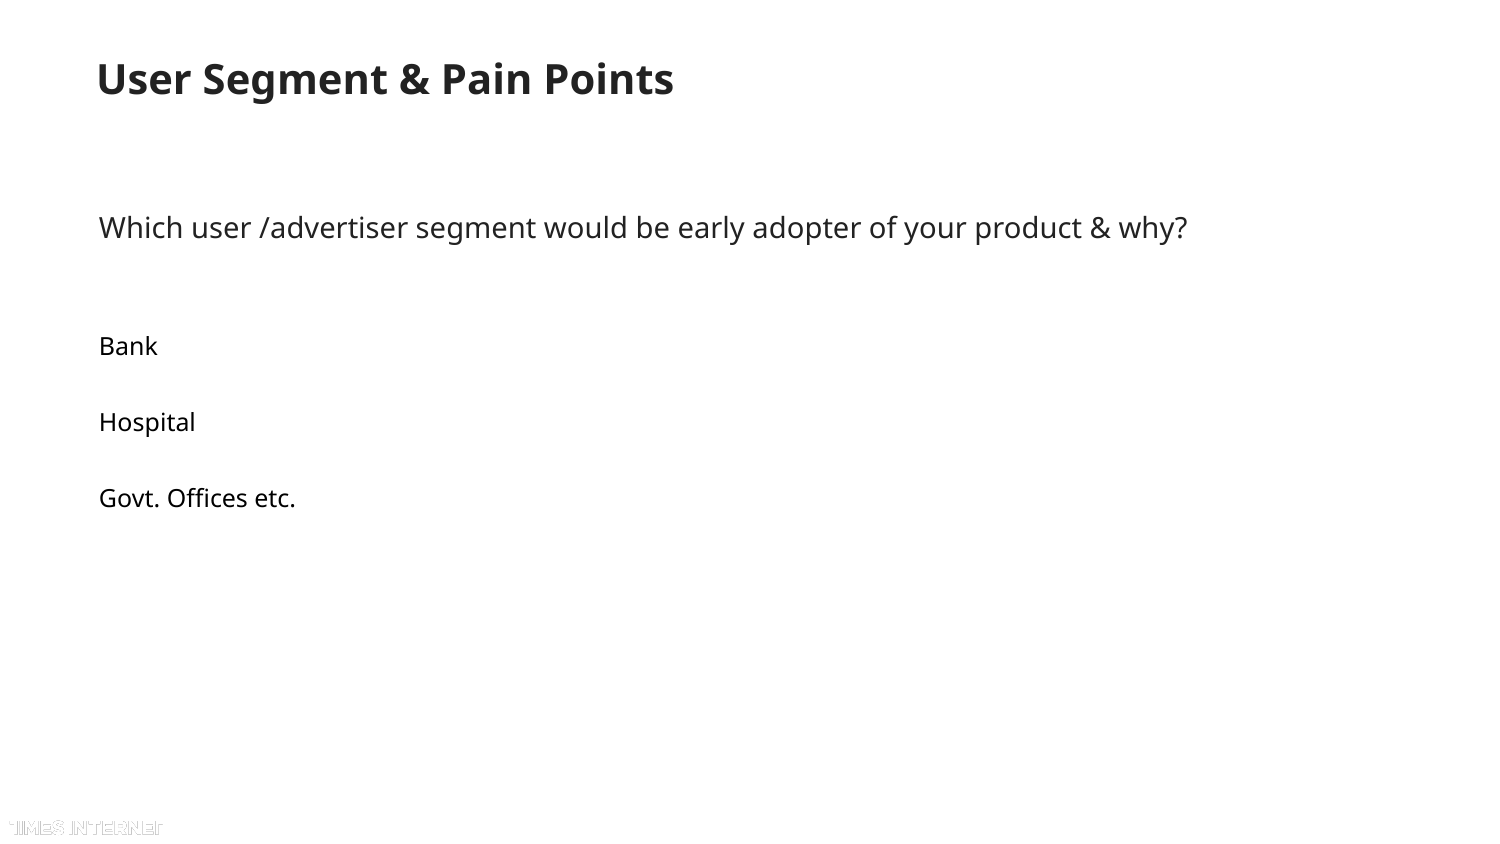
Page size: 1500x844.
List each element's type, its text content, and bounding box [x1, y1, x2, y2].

picture [8, 818, 164, 837]
text_box Which user /advertiser segment would be early adopter of your product & why? Bank Hospital Govt. Offices etc. [84, 188, 1436, 749]
title User Segment & Pain Points [81, 37, 1440, 133]
